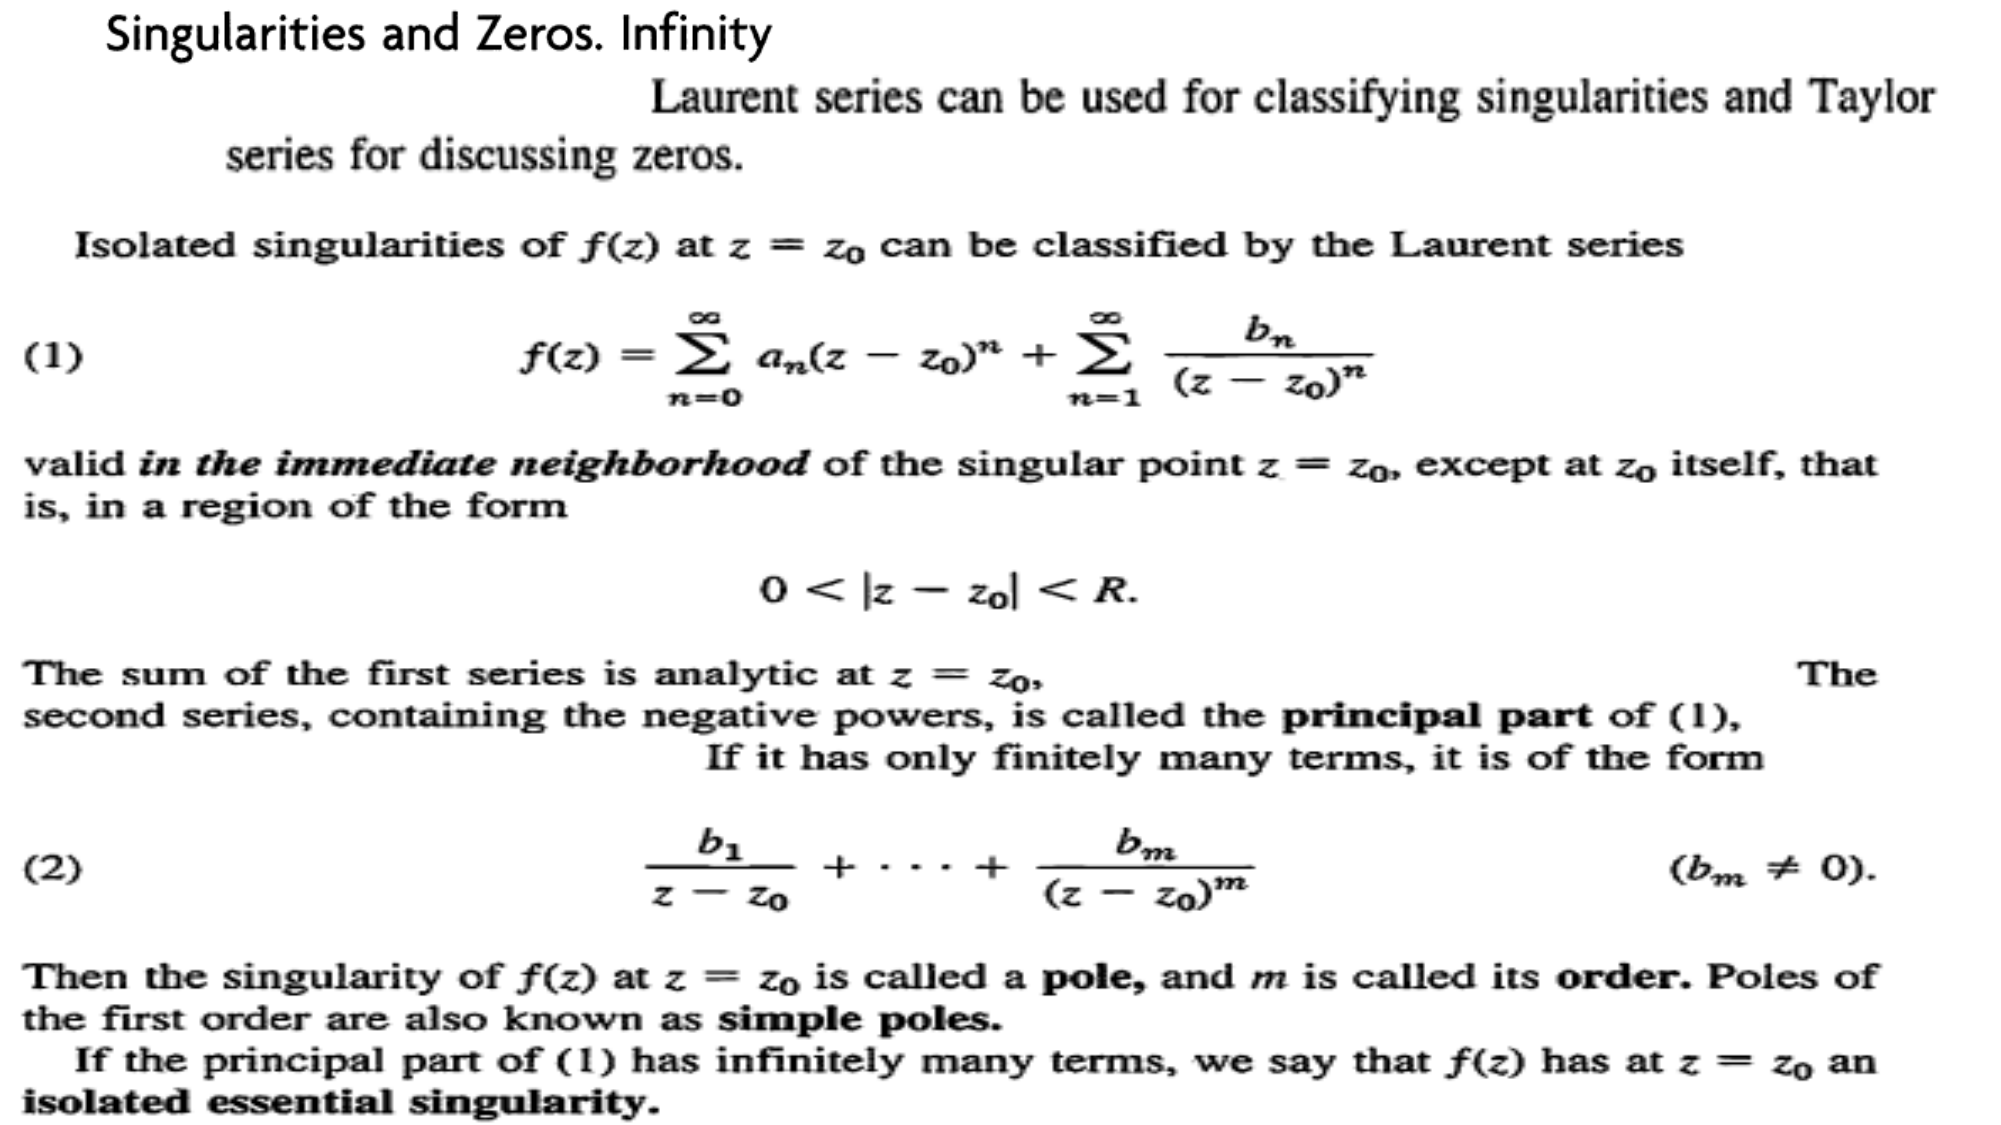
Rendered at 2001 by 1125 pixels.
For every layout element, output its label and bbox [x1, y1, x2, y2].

picture [0, 216, 1907, 1125]
picture [149, 73, 1960, 189]
list [73, 0, 779, 74]
